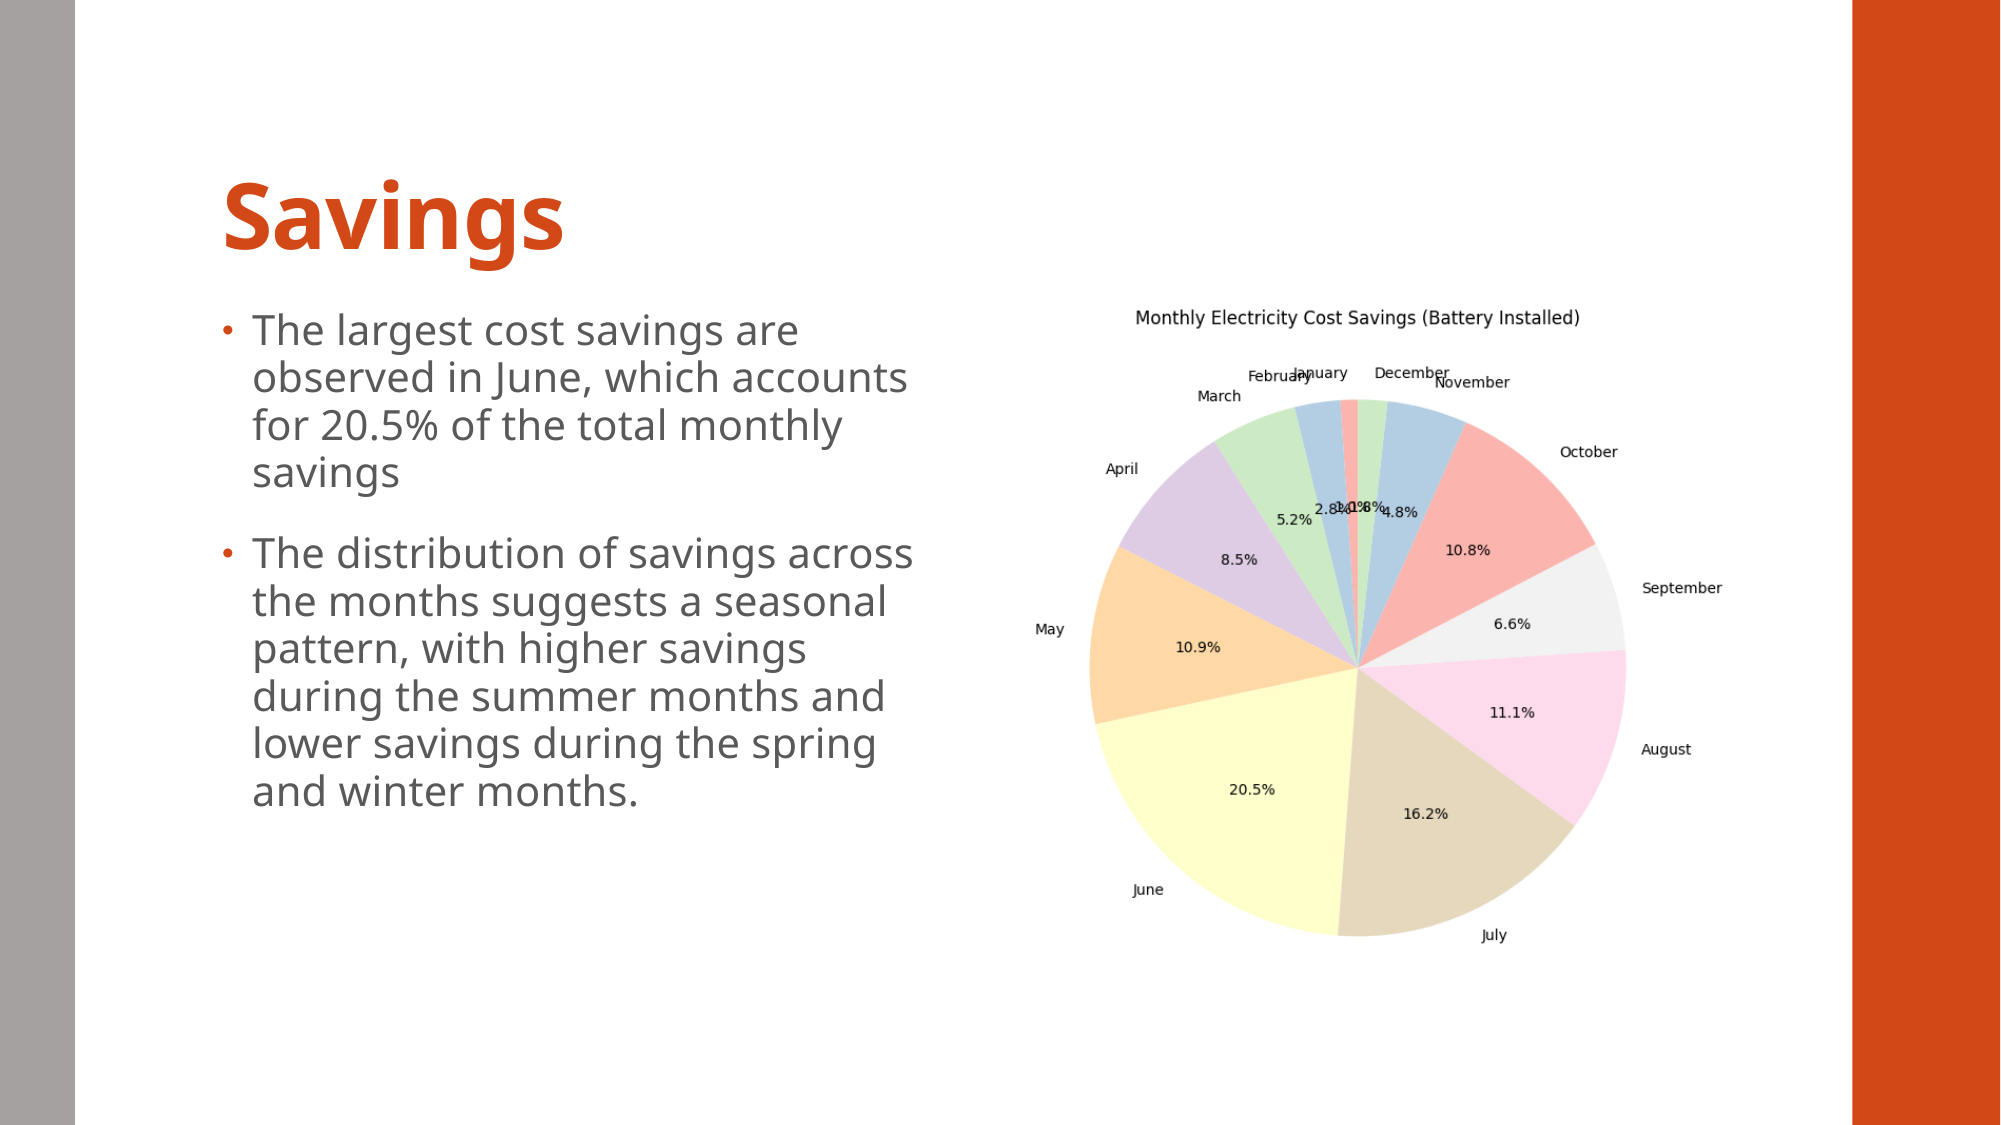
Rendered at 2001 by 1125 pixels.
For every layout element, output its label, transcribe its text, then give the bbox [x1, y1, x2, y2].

title Savings [206, 48, 1797, 278]
list The largest cost savings are observed in June, which accounts for 20.5% of the total monthly savings The distribution of savings across the months suggests a seasonal pattern, with higher savings during the summer months and lower savings during the spring and winter months. [206, 299, 942, 1014]
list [1012, 299, 1733, 1015]
